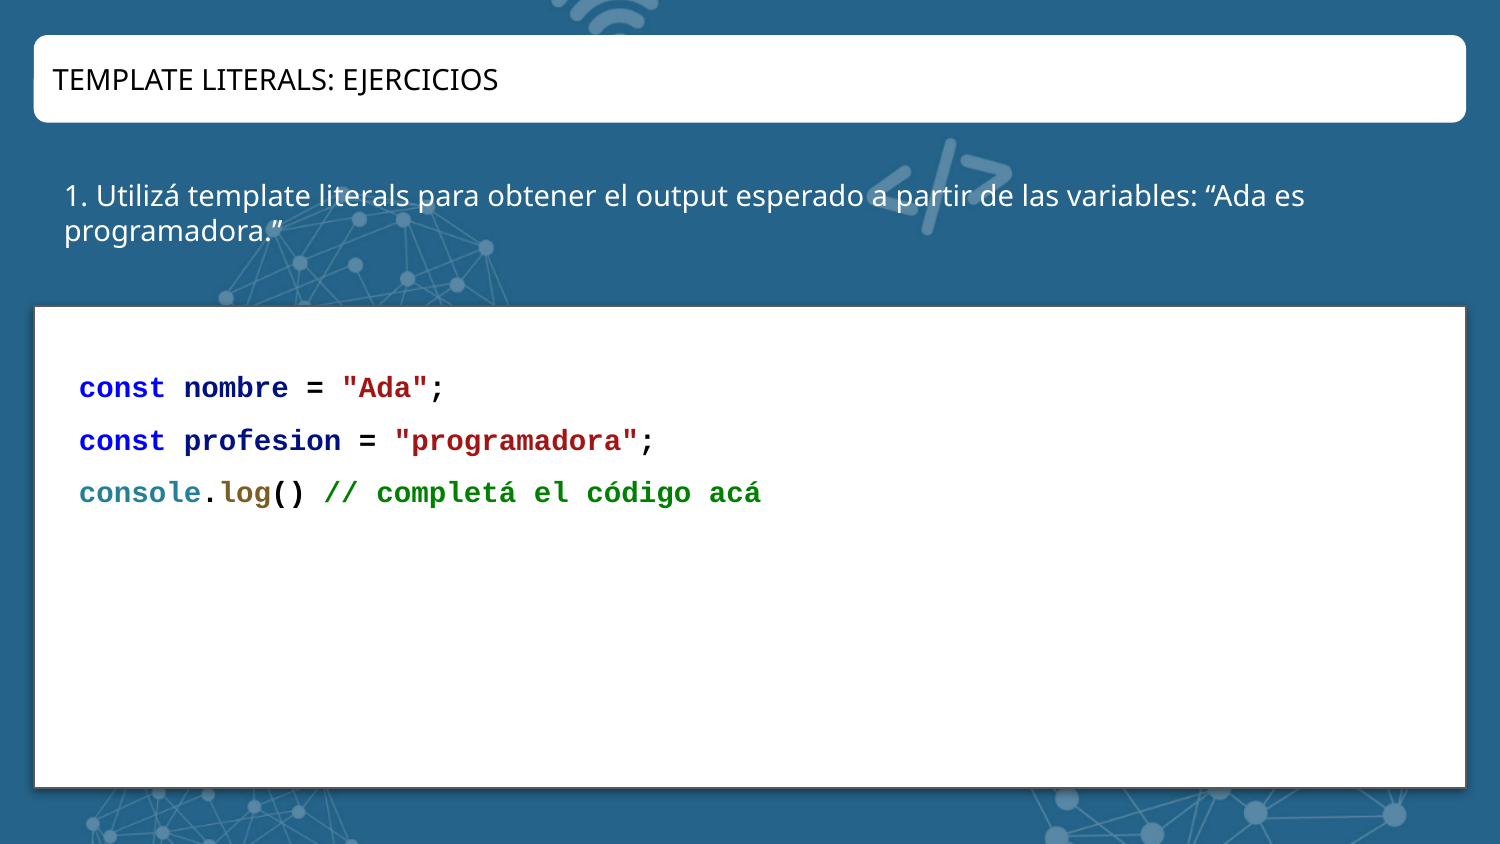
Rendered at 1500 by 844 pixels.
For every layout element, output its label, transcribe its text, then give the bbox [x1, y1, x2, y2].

text_box TEMPLATE LITERALS: EJERCICIOS [33, 35, 1467, 123]
text_box const nombre = "Ada"; const profesion = "programadora"; console.log() // completá el código acá [33, 306, 1467, 789]
text_box 1. Utilizá template literals para obtener el output esperado a partir de las variables: “Ada es programadora.” [33, 161, 1467, 275]
picture [0, 0, 1500, 844]
